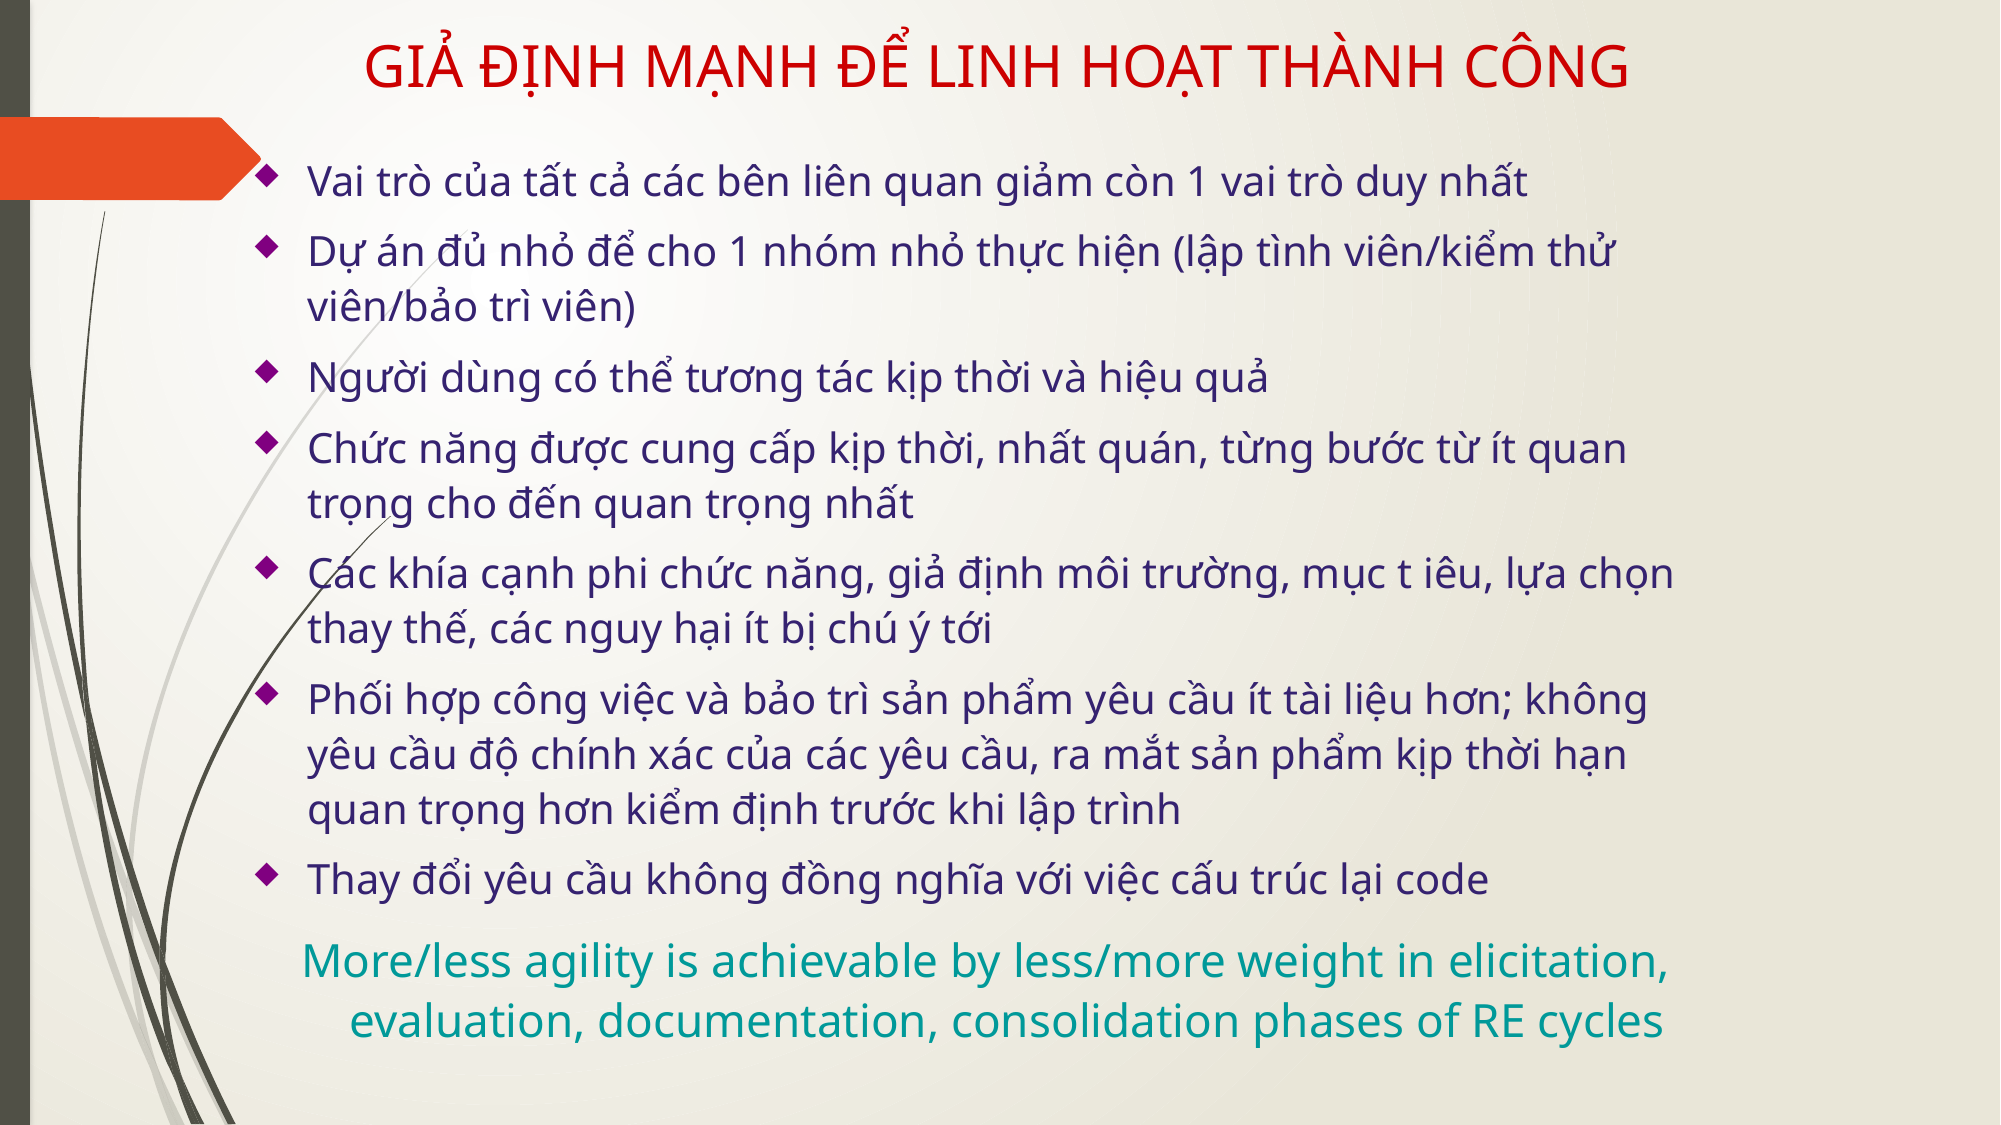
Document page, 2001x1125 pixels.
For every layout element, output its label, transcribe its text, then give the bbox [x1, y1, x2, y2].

text_box GIẢ ĐỊNH MẠNH ĐỂ LINH HOẠT THÀNH CÔNG [285, 1, 1711, 109]
text_box Vai trò của tất cả các bên liên quan giảm còn 1 vai trò duy nhất Dự án đủ nhỏ để cho 1 nhóm nhỏ thực hiện (lập tình viên/kiểm thử viên/bảo trì viên) Người dùng có thể tương tác kịp thời và hiệu quả Chức năng được cung cấp kịp thời, nhất quán, từng bước từ ít quan trọng cho đến quan trọng nhất Các khía cạnh phi chức năng, giả định môi trường, mục t iêu, lựa chọn thay thế, các nguy hại ít bị chú ý tới Phối hợp công việc và bảo trì sản phẩm yêu cầu ít tài liệu hơn; không yêu cầu độ chính xác của các yêu cầu, ra mắt sản phẩm kịp thời hạn quan trọng hơn kiểm định trước khi lập trình Thay đổi yêu cầu không đồng nghĩa với việc cấu trúc lại code More/less agility is achievable by less/more weight in elicitation, evaluation, documentation, consolidation phases of RE cycles [237, 109, 1735, 1088]
